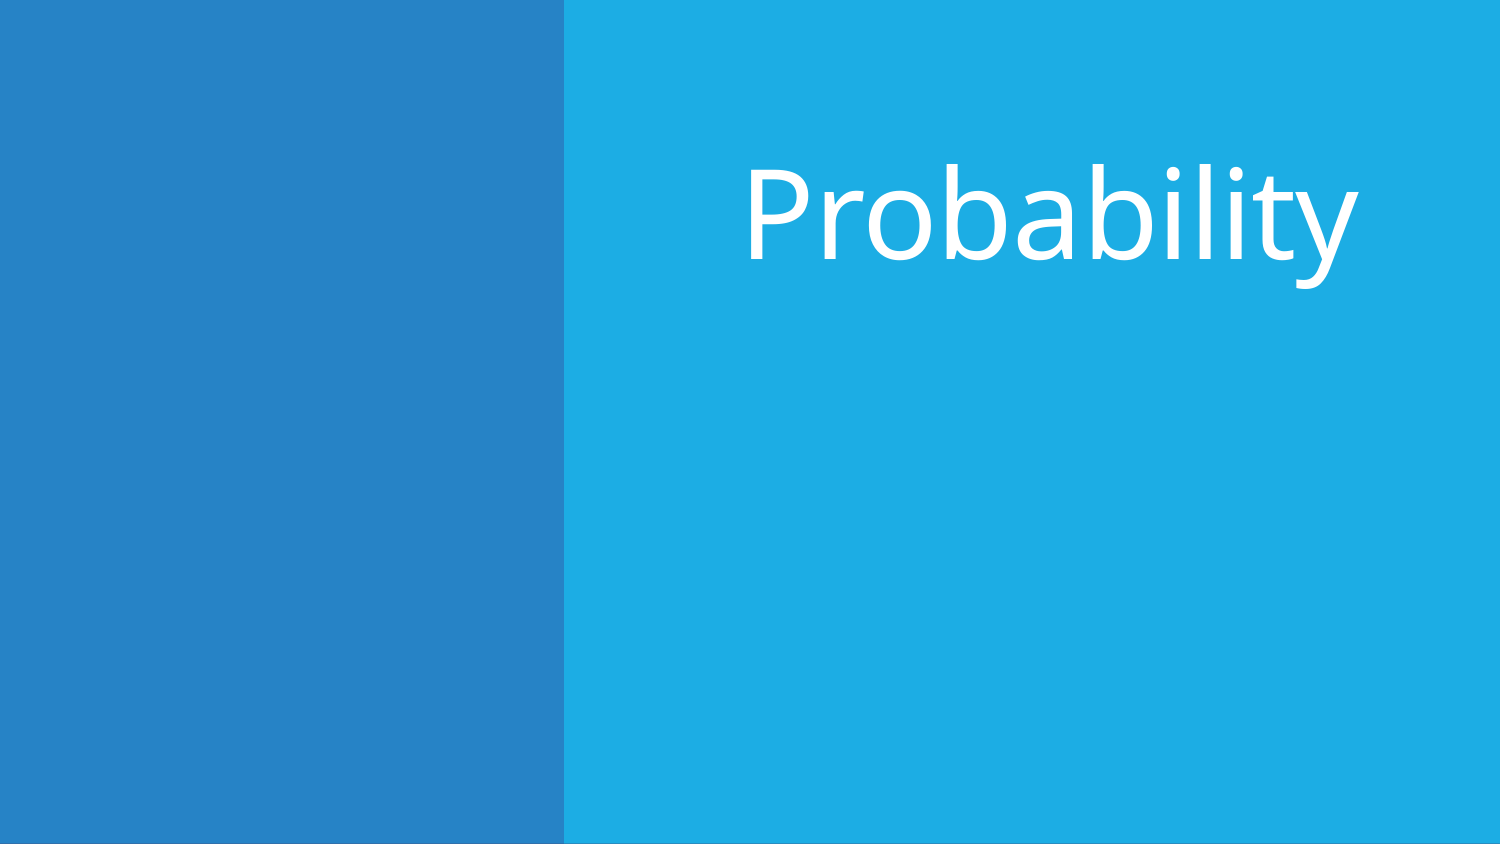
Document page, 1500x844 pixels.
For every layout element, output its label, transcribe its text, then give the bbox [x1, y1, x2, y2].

text_box [563, 0, 1500, 844]
title Probability [642, 118, 1457, 324]
text_box [0, 0, 563, 844]
